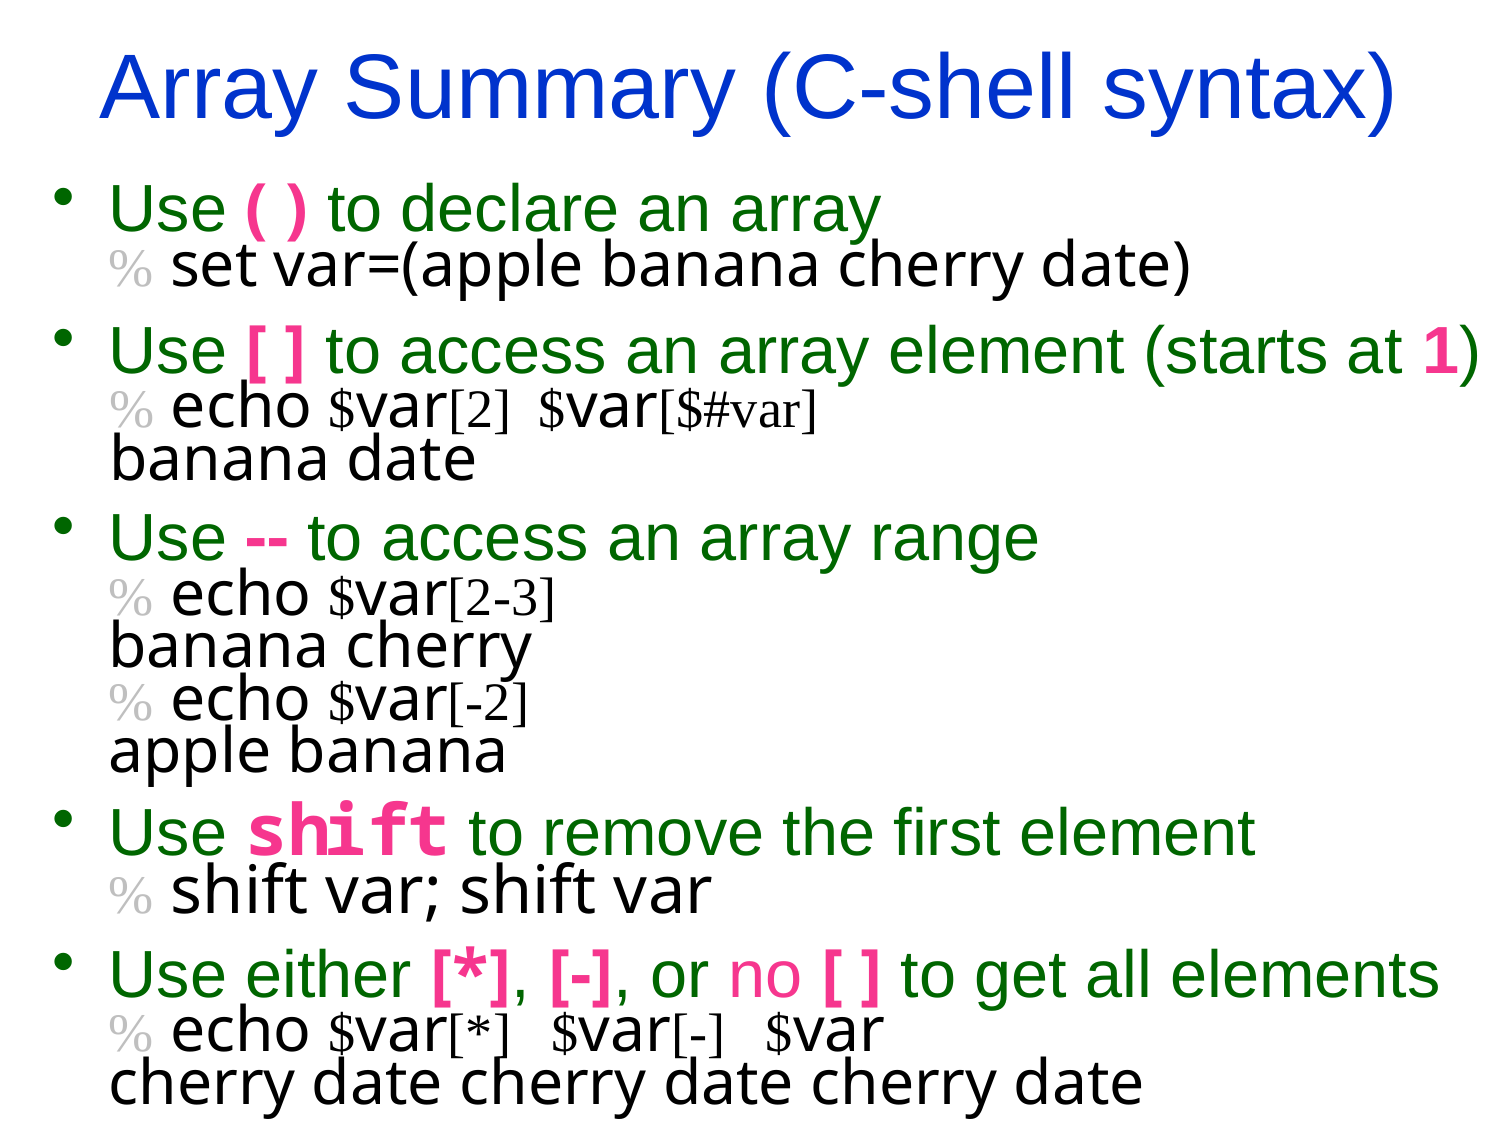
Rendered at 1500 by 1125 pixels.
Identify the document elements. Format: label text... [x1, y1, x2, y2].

text_box Use ( ) to declare an array % set var=(apple banana cherry date) Use [ ] to access an array element (starts at 1) % echo $var[2] $var[$#var] banana date Use -- to access an array range % echo $var[2-3] banana cherry % echo $var[-2] apple banana Use shift to remove the first element % shift var; shift var Use either [*], [-], or no [ ] to get all elements % echo $var[*] $var[-] $var cherry date cherry date cherry date [37, 157, 1500, 1108]
text_box Array Summary (C-shell syntax) [74, 7, 1425, 158]
